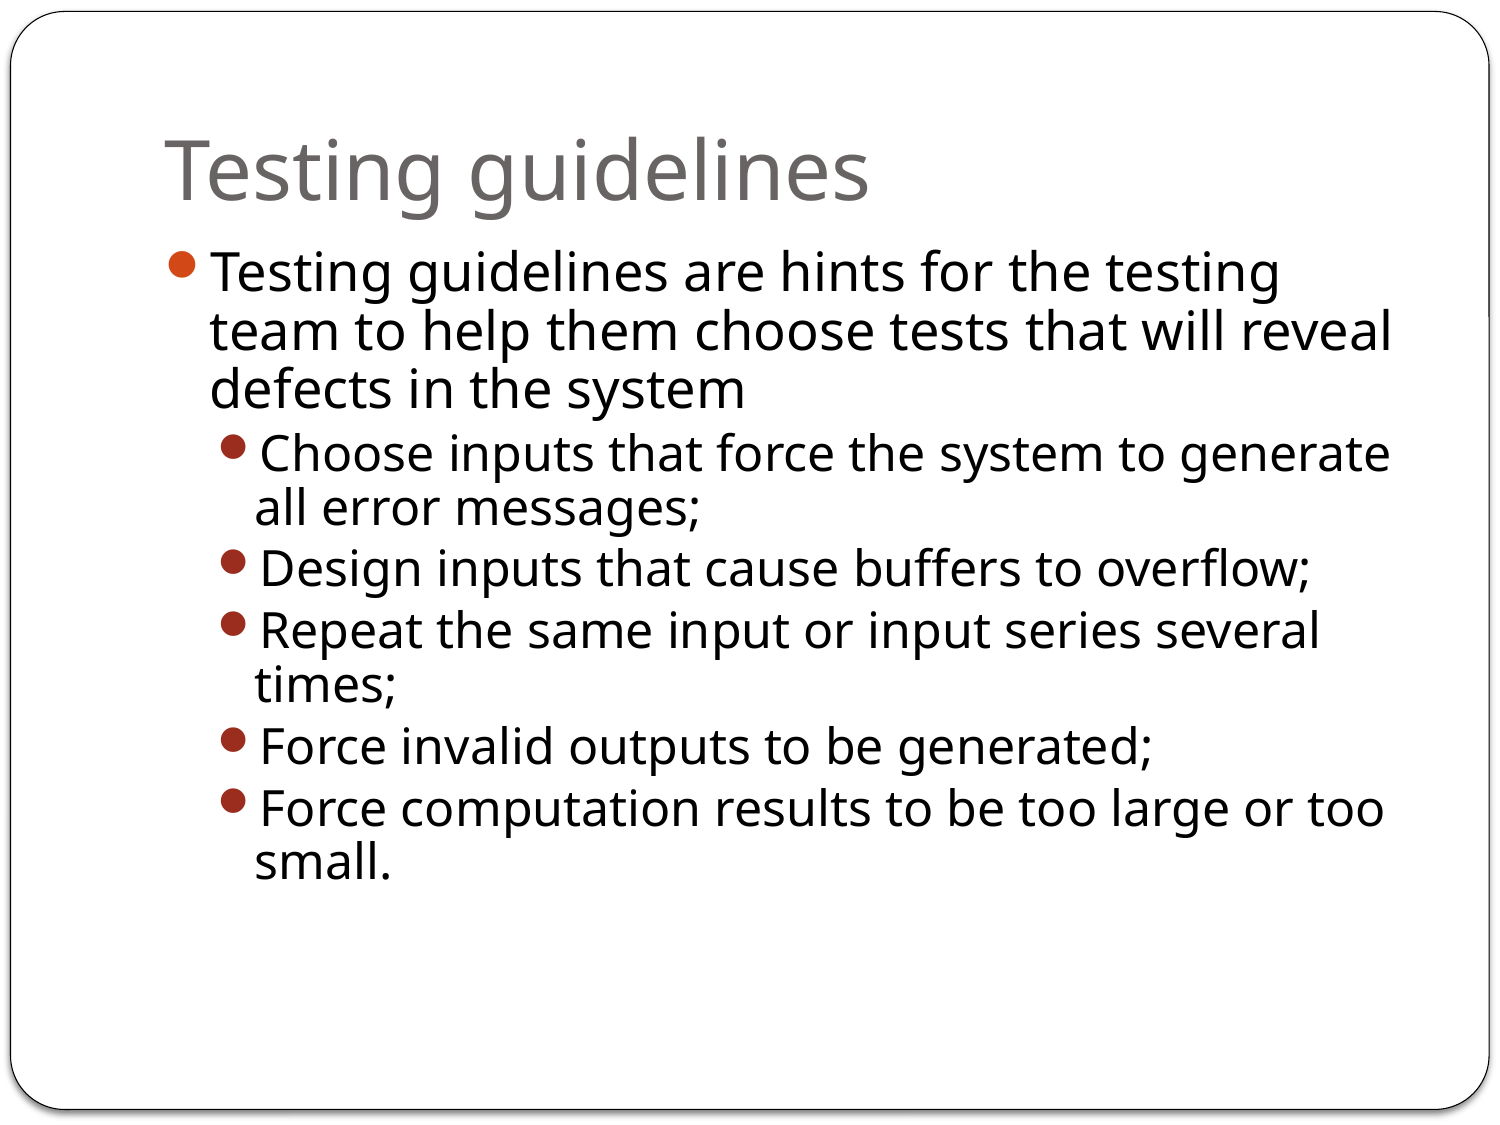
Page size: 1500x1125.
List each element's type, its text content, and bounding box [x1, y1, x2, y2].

title Testing guidelines [150, 45, 1425, 233]
list Testing guidelines are hints for the testing team to help them choose tests that will reveal defects in the system Choose inputs that force the system to generate all error messages; Design inputs that cause buffers to overflow; Repeat the same input or input series several times; Force invalid outputs to be generated; Force computation results to be too large or too small. [150, 237, 1425, 988]
